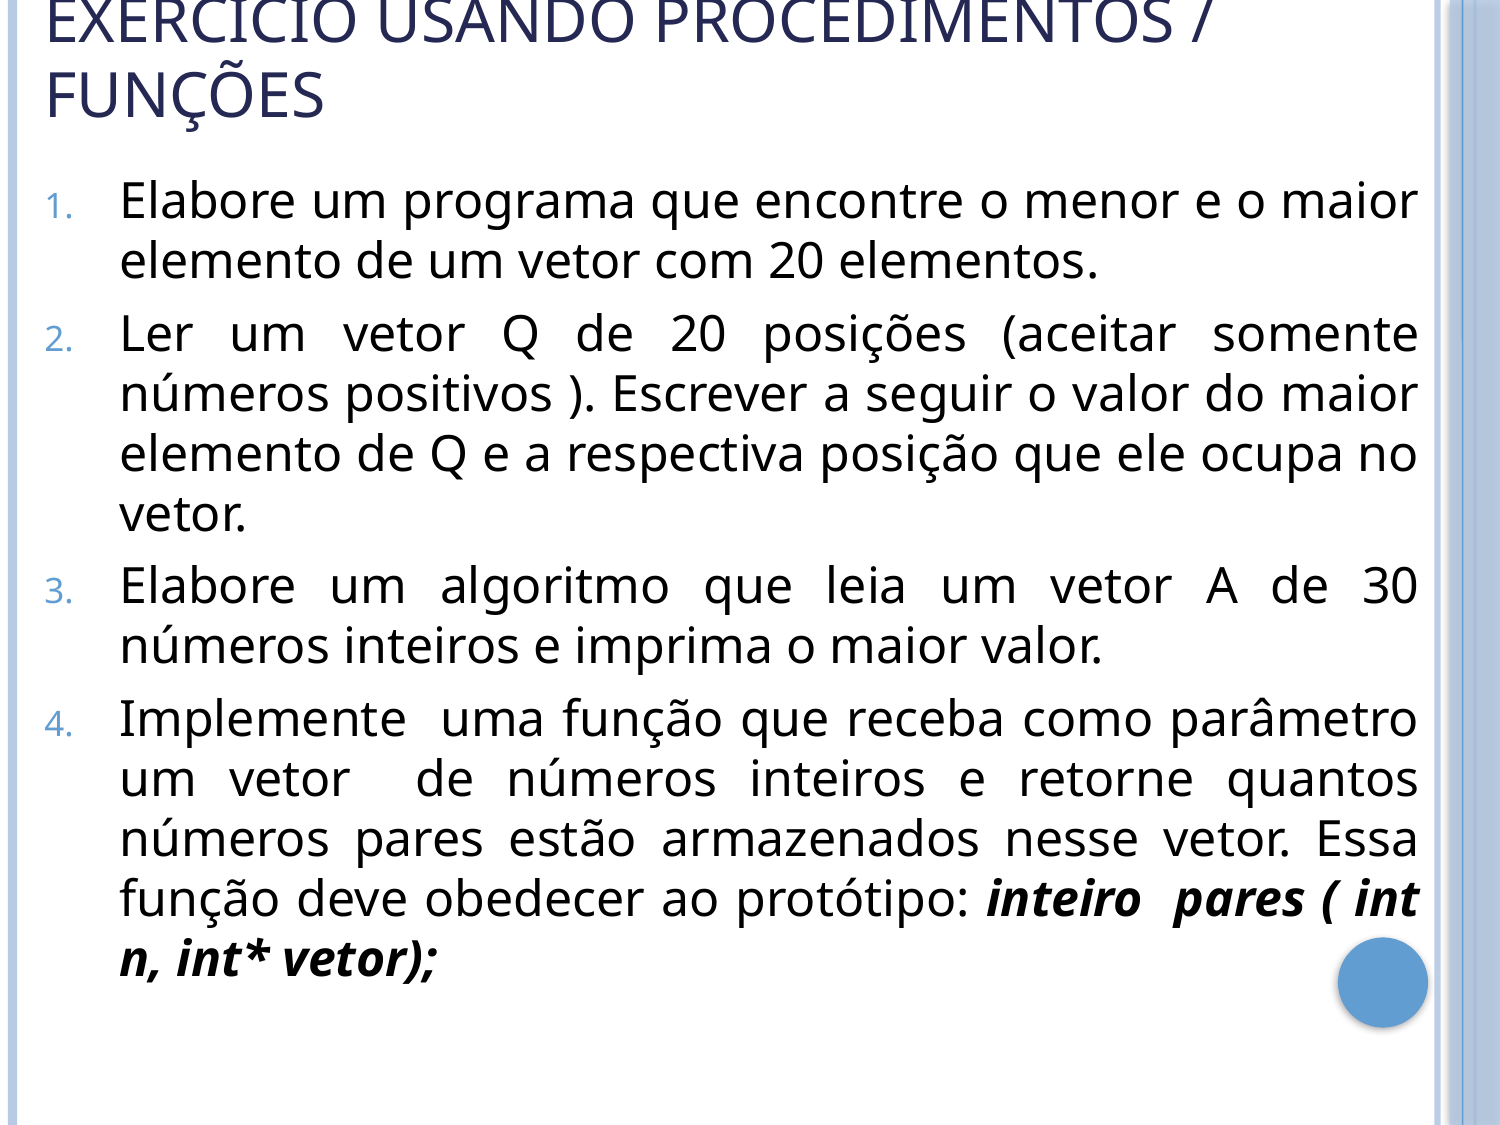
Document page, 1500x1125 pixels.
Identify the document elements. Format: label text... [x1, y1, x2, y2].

list Elabore um programa que encontre o menor e o maior elemento de um vetor com 20 elementos. Ler um vetor Q de 20 posições (aceitar somente números positivos ). Escrever a seguir o valor do maior elemento de Q e a respectiva posição que ele ocupa no vetor. Elabore um algoritmo que leia um vetor A de 30 números inteiros e imprima o maior valor. Implemente uma função que receba como parâmetro um vetor de números inteiros e retorne quantos números pares estão armazenados nesse vetor. Essa função deve obedecer ao protótipo: inteiro pares ( int n, int* vetor); [29, 160, 1436, 992]
title Exercício usando Procedimentos / Funções [29, 23, 1436, 138]
